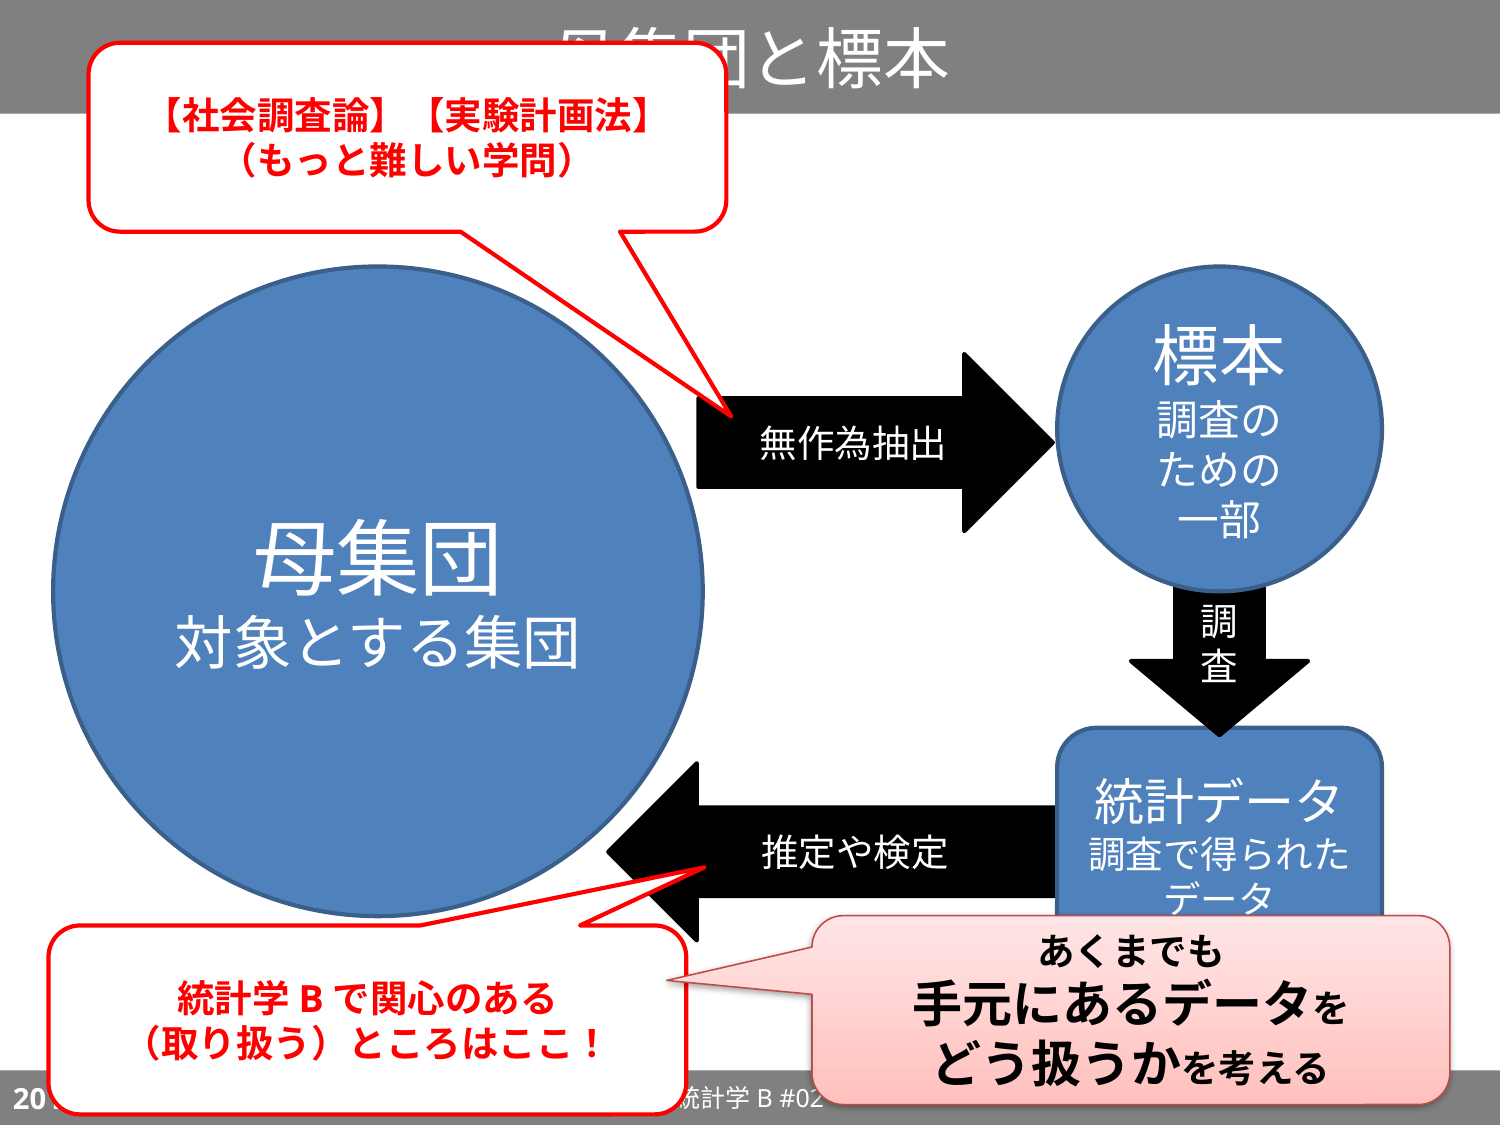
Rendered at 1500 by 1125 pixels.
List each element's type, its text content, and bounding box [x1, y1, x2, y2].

text_box 【社会調査論】【実験計画法】 （もっと難しい学問） [86, 40, 734, 419]
text_box あくまでも 手元にあるデータを どう扱うかを考える [665, 914, 1451, 1106]
title 母集団と標本 [0, 0, 1500, 114]
text_box 標本 調査の ための 一部 [1055, 264, 1385, 594]
text_box 統計学Bで関心のある （取り扱う）ところはここ！ [46, 865, 707, 1117]
text_box 統計データ 調査で得られた データ [1054, 725, 1385, 913]
footer 統計学B #02 [295, 1070, 1205, 1125]
text_box 無作為抽出 [696, 352, 1055, 534]
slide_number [0, 1070, 266, 1125]
text_box 母集団 対象とする集団 [50, 264, 705, 919]
text_box 調査 [1128, 587, 1311, 737]
text_box 推定や検定 [606, 761, 1055, 943]
